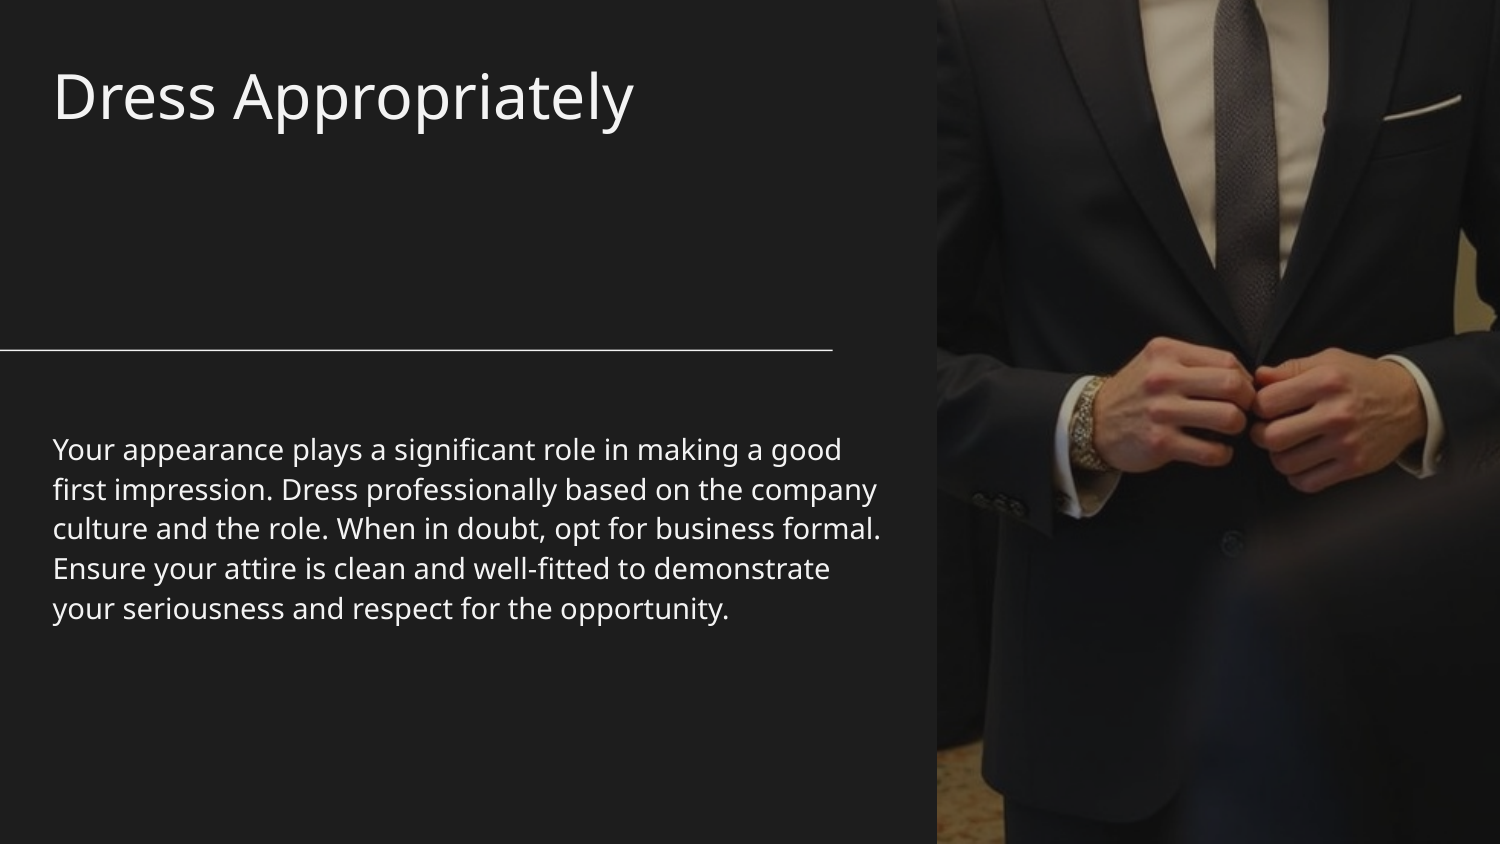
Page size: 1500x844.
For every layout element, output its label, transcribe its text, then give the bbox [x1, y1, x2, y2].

picture [937, 0, 1500, 844]
title Dress Appropriately [37, 37, 911, 338]
list Your appearance plays a significant role in making a good first impression. Dress professionally based on the company culture and the role. When in doubt, opt for business formal. Ensure your attire is clean and well-fitted to demonstrate your seriousness and respect for the opportunity. [37, 414, 911, 807]
